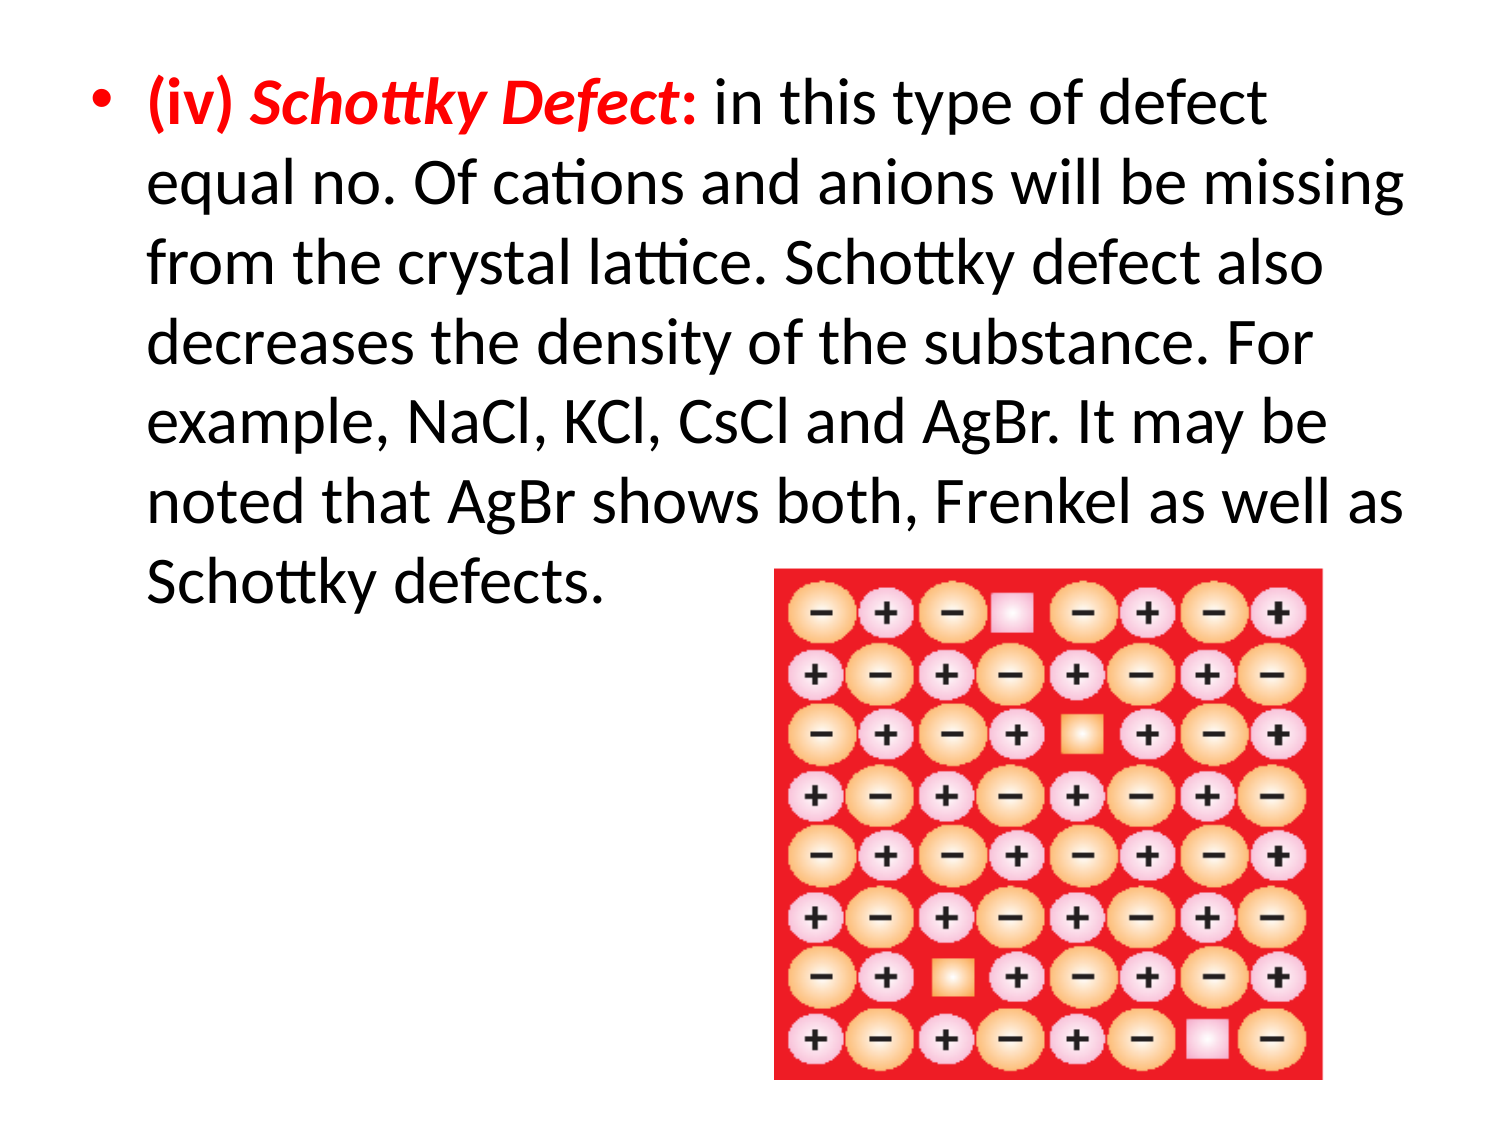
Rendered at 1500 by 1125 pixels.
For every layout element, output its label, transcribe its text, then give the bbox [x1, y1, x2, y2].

list (iv) Schottky Defect: in this type of defect equal no. Of cations and anions will be missing from the crystal lattice. Schottky defect also decreases the density of the substance. For example, NaCl, KCl, CsCl and AgBr. It may be noted that AgBr shows both, Frenkel as well as Schottky defects. [75, 50, 1425, 1005]
picture [774, 562, 1326, 1080]
